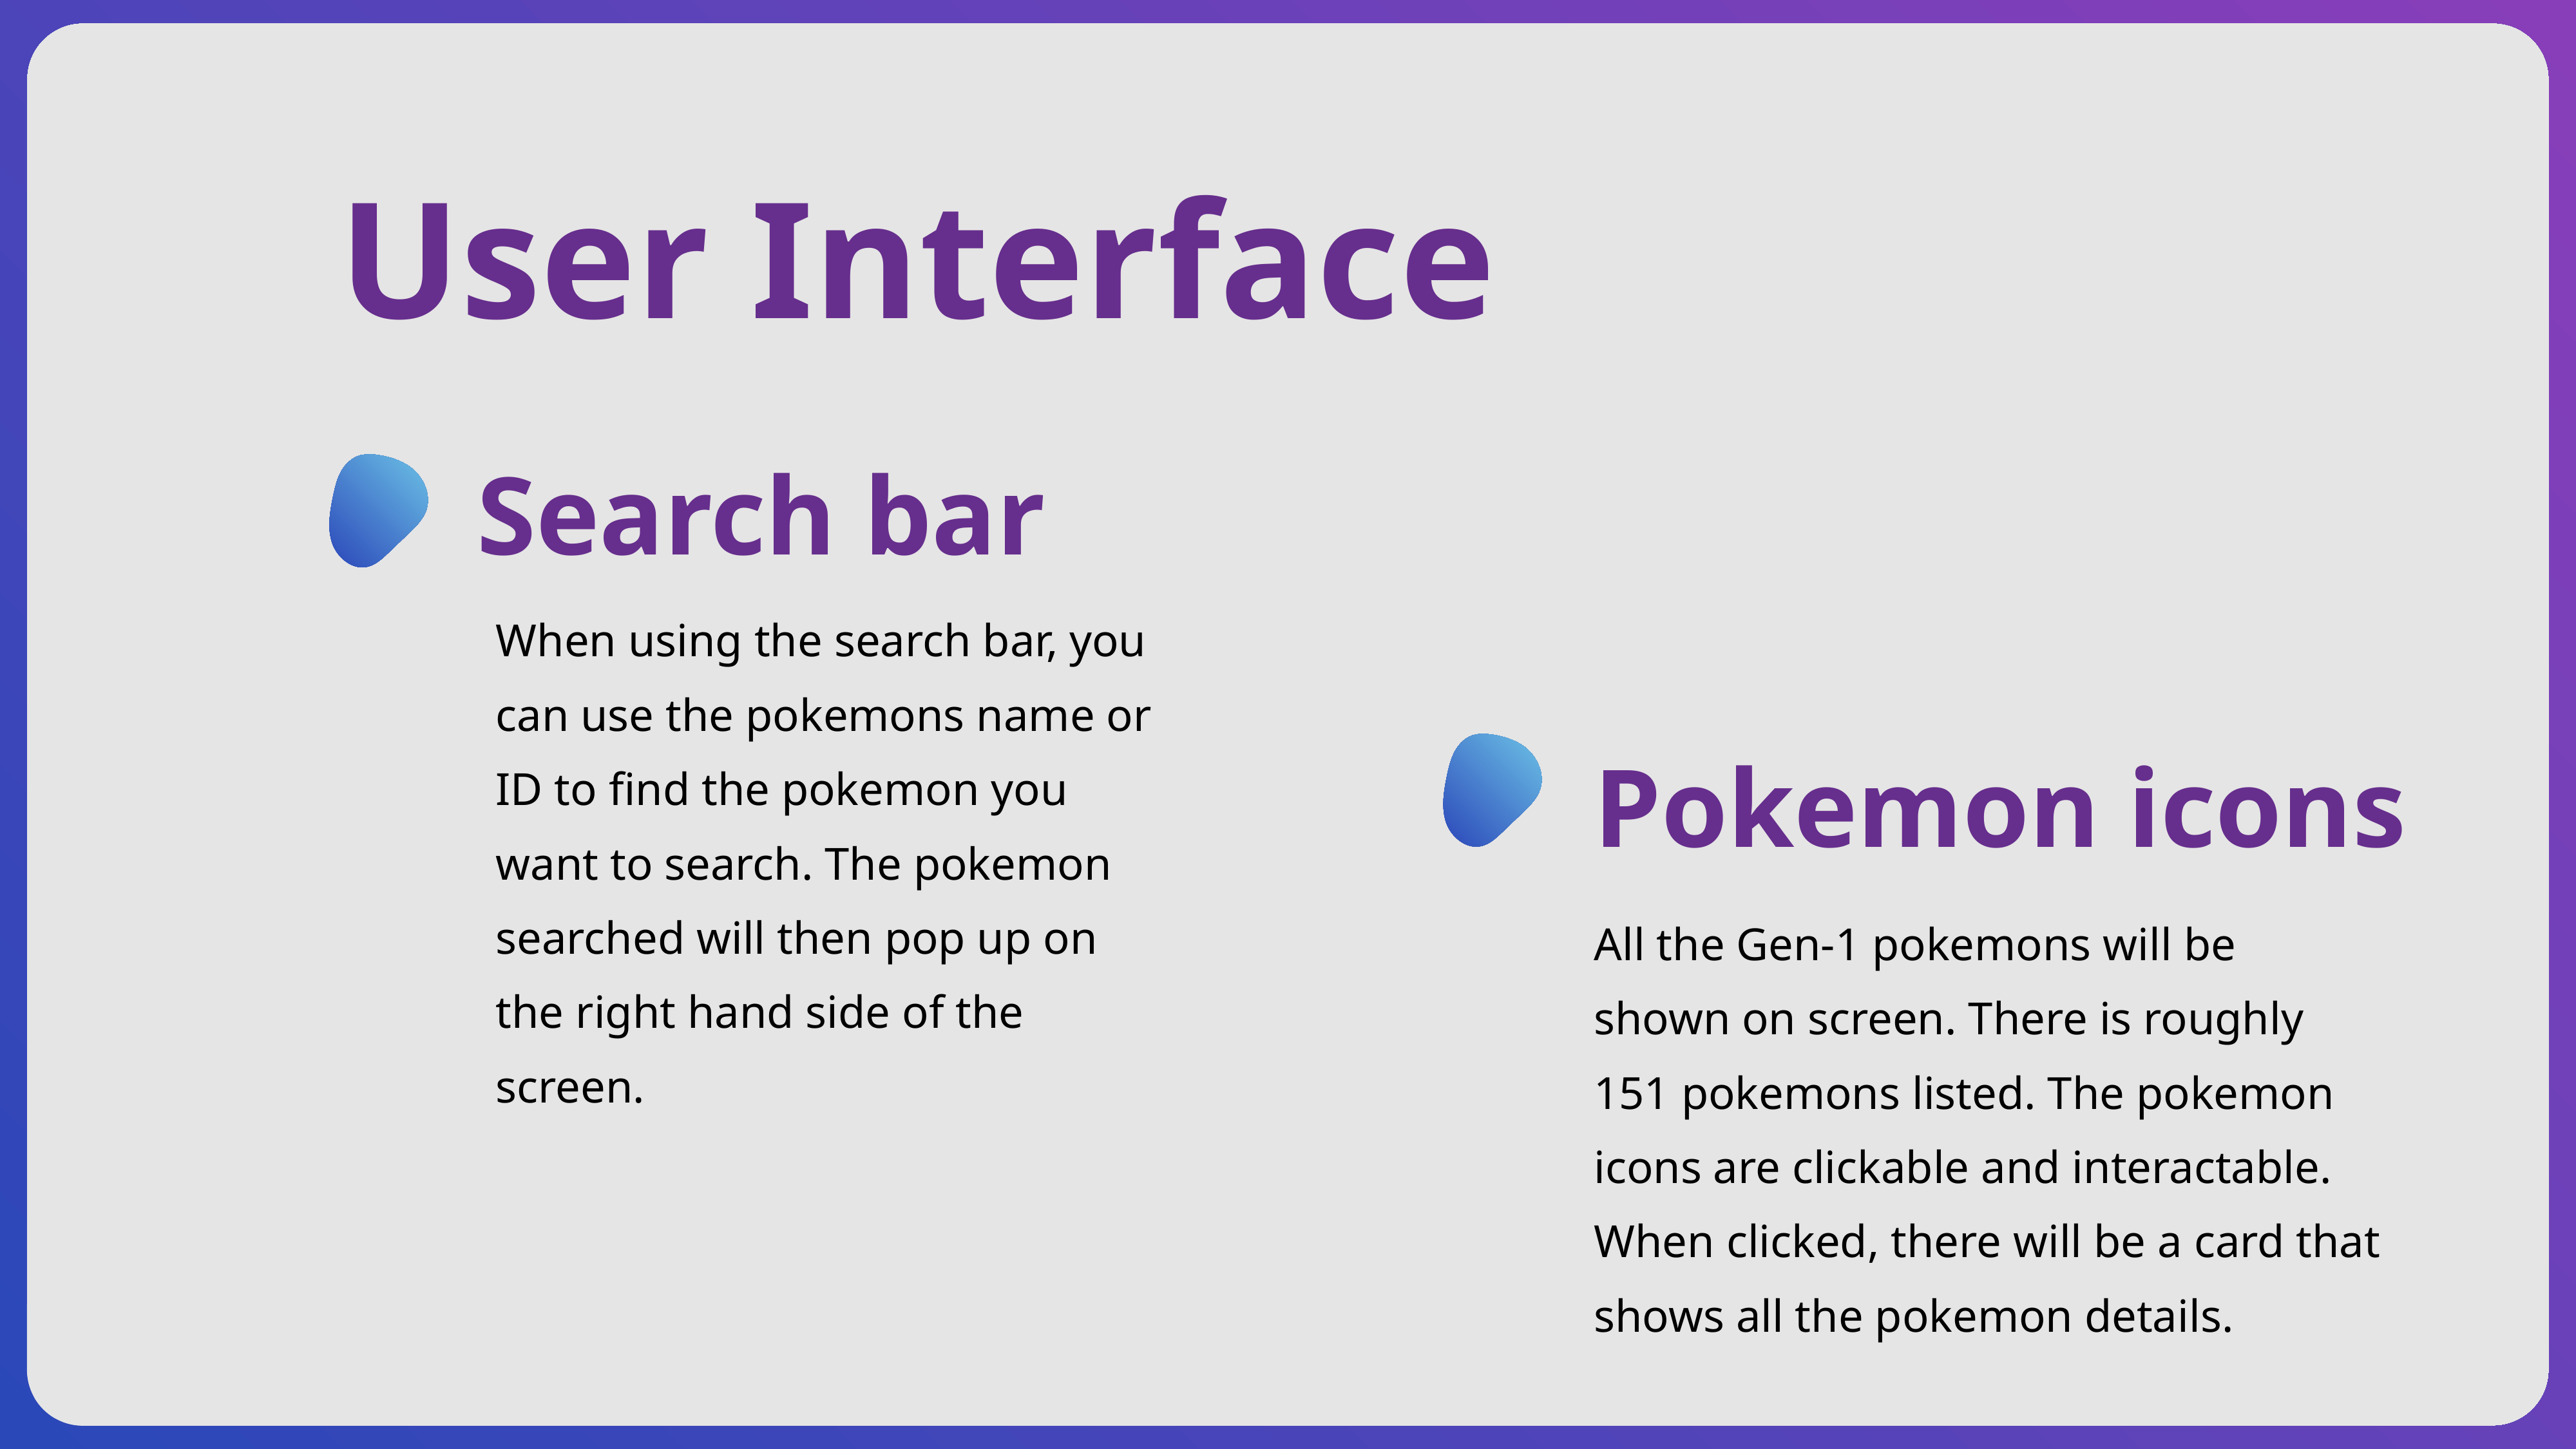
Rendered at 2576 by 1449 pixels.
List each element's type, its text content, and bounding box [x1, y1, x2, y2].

text_box User Interface [329, 153, 2291, 355]
text_box All the Gen-1 pokemons will be shown on screen. There is roughly 151 pokemons listed. The pokemon icons are clickable and interactable. When clicked, there will be a card that shows all the pokemon details. [1584, 890, 2393, 1346]
text_box Pokemon icons [1584, 606, 2430, 873]
text_box [329, 454, 428, 567]
text_box Search bar [467, 442, 1569, 581]
text_box [0, 0, 2576, 1449]
text_box When using the search bar, you can use the pokemons name or ID to find the pokemon you want to search. The pokemon searched will then pop up on the right hand side of the screen. [486, 586, 1163, 1117]
text_box [1443, 734, 1542, 847]
